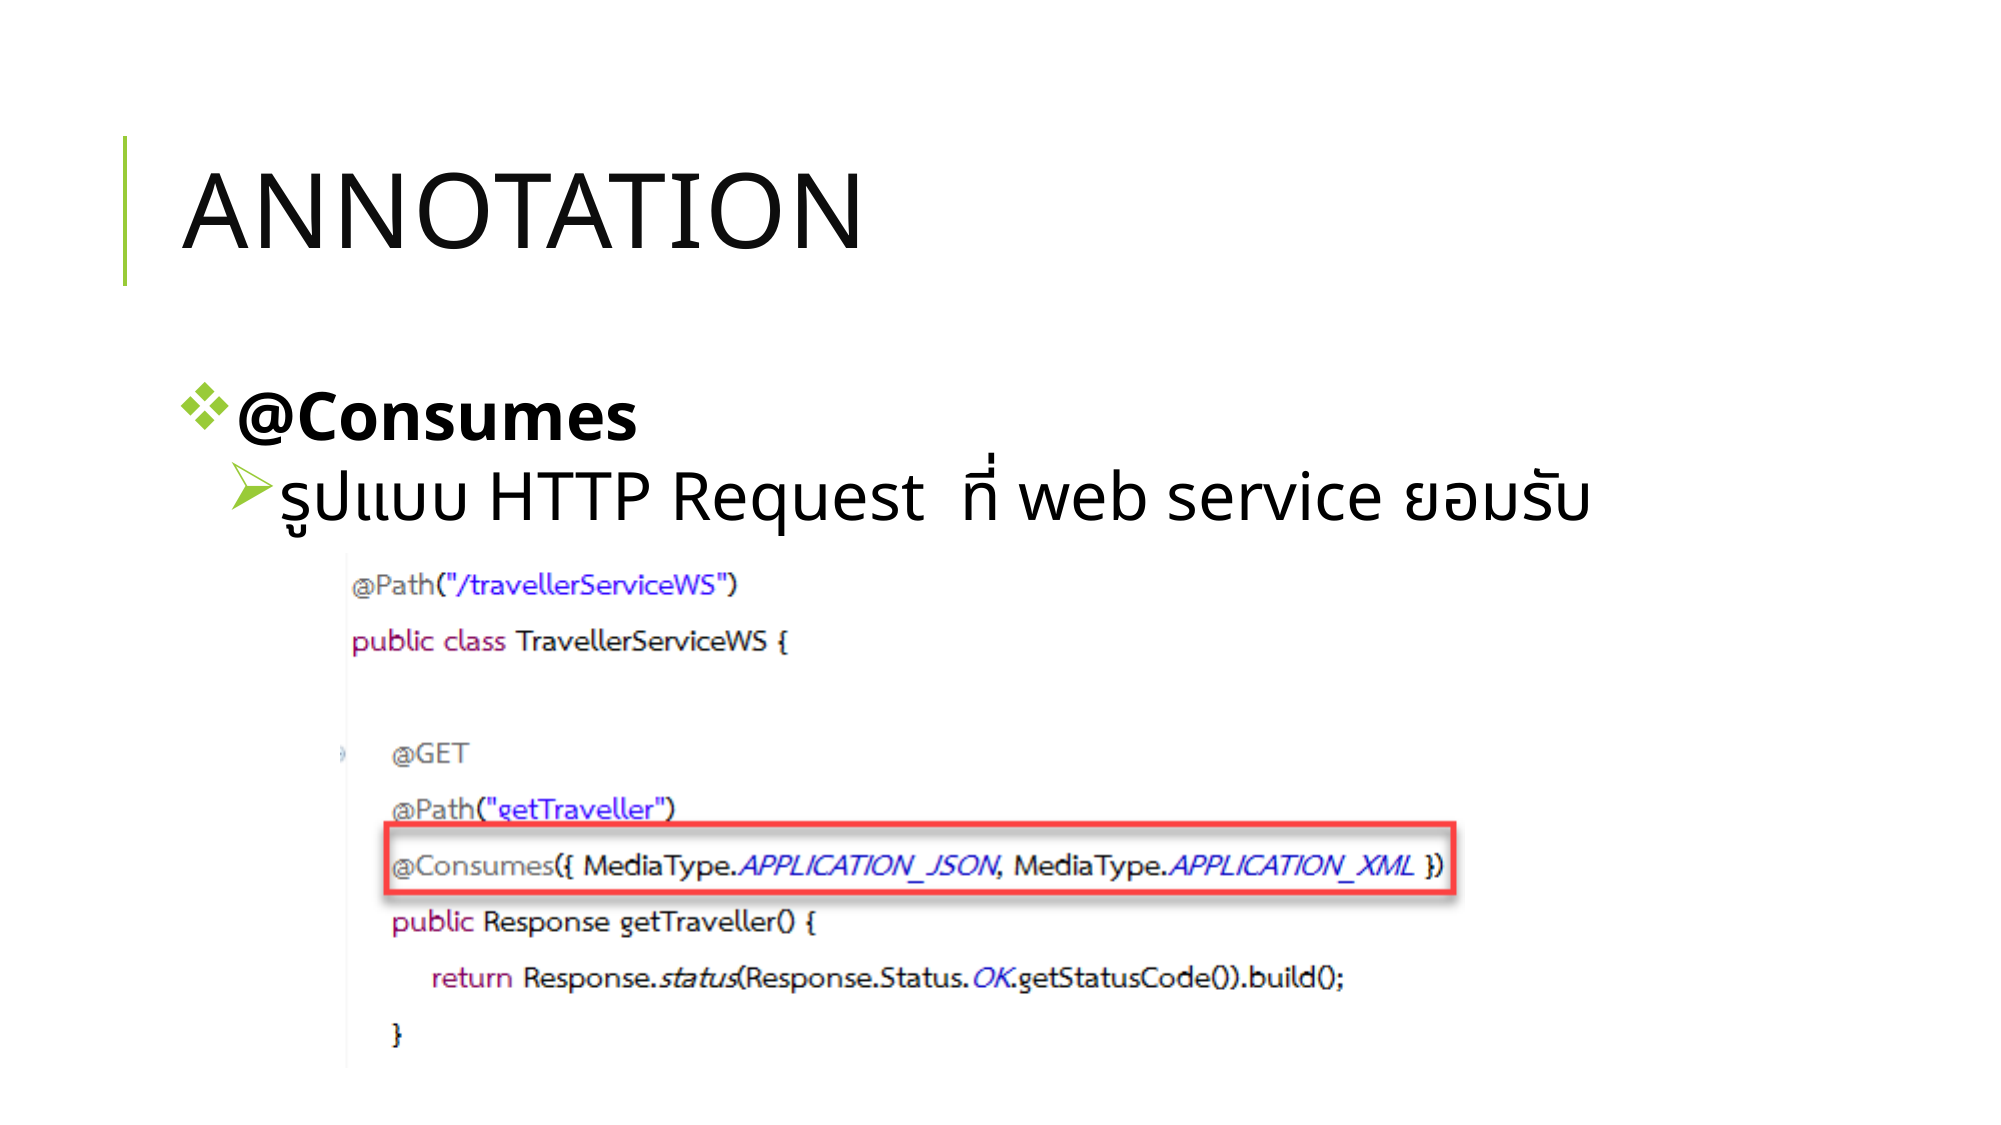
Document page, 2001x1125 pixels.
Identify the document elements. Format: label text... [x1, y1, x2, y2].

list @Consumes รูปแบบ HTTP Request ที่ web service ยอมรับ [168, 375, 1763, 1035]
picture [340, 553, 1466, 1069]
title Annotation [168, 96, 1763, 342]
